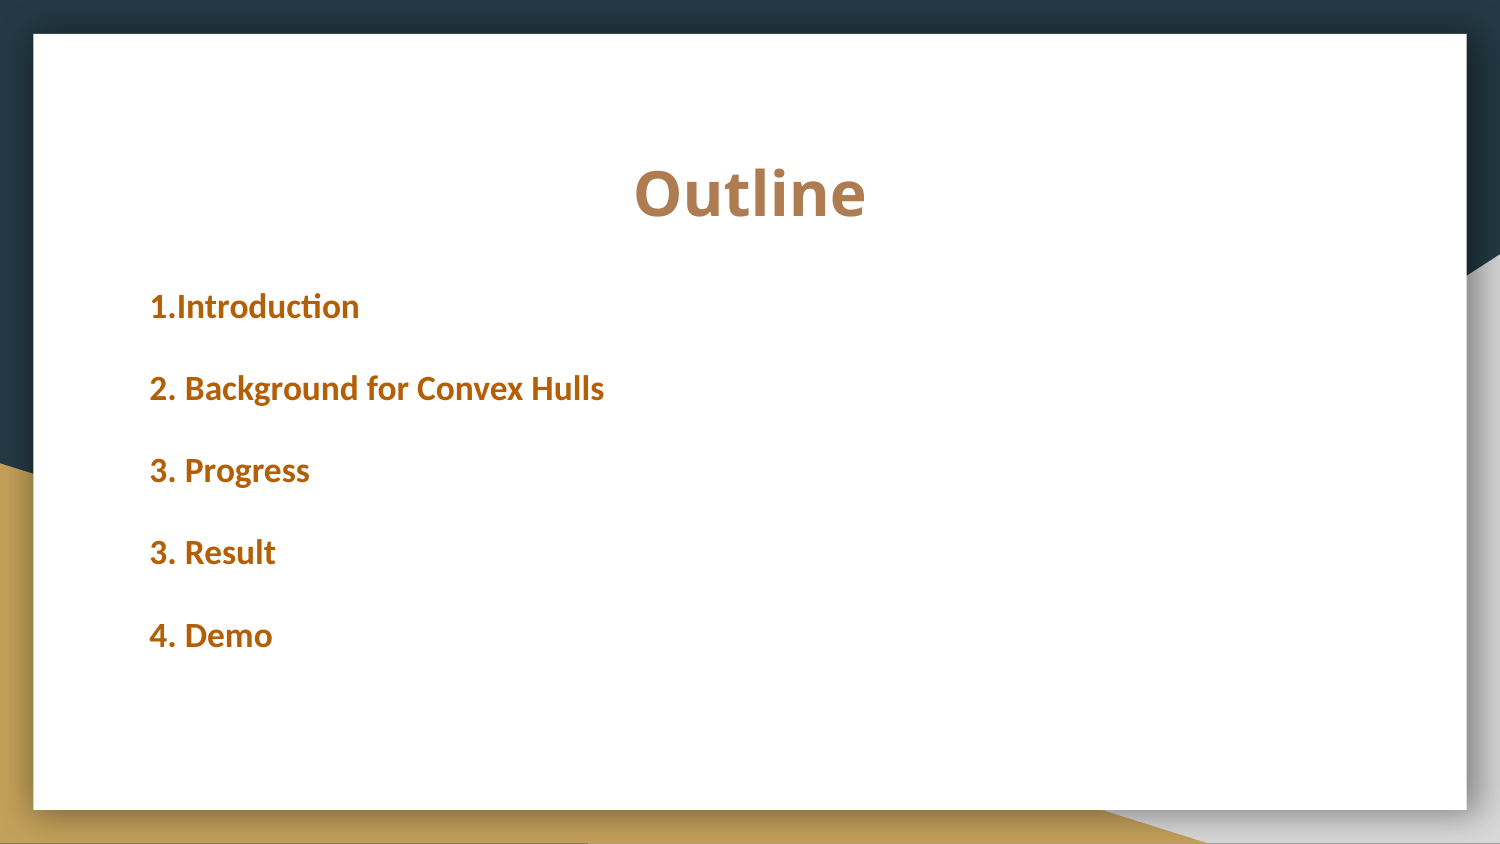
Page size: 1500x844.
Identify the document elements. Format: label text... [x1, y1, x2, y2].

title Outline [134, 138, 1366, 261]
list 1.Introduction 2. Background for Convex Hulls 3. Progress 3. Result 4. Demo [134, 261, 1366, 664]
